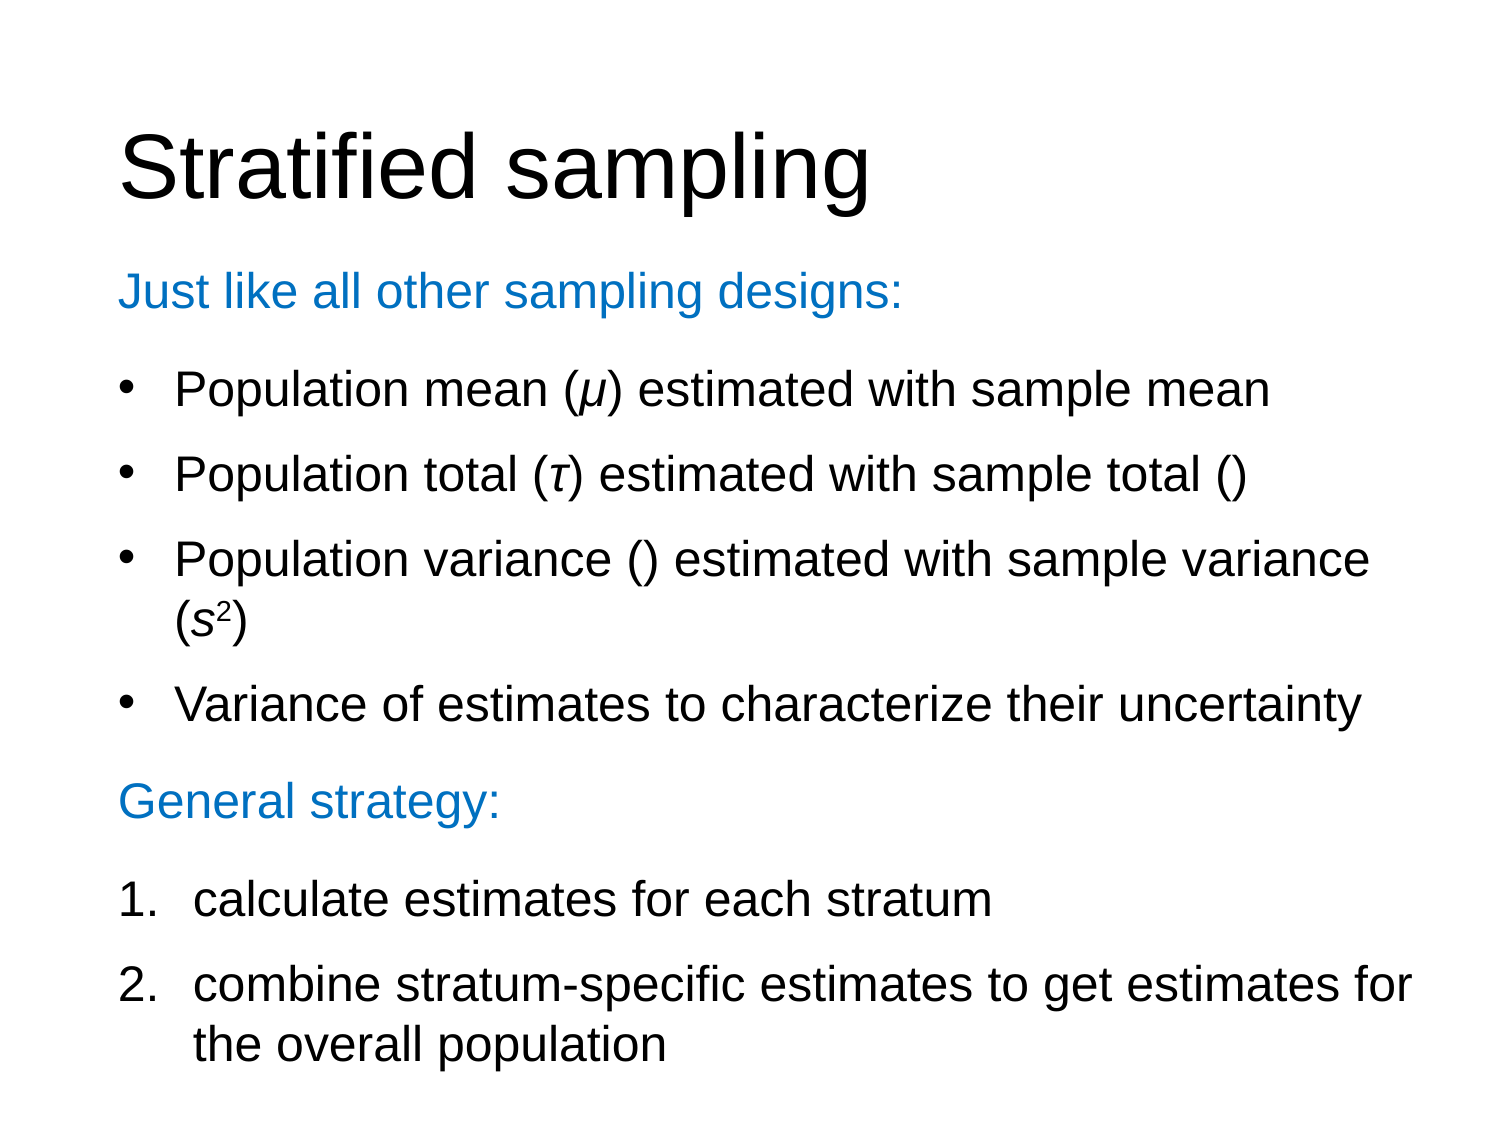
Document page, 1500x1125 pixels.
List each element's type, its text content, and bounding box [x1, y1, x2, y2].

title Stratified sampling [103, 59, 1397, 278]
